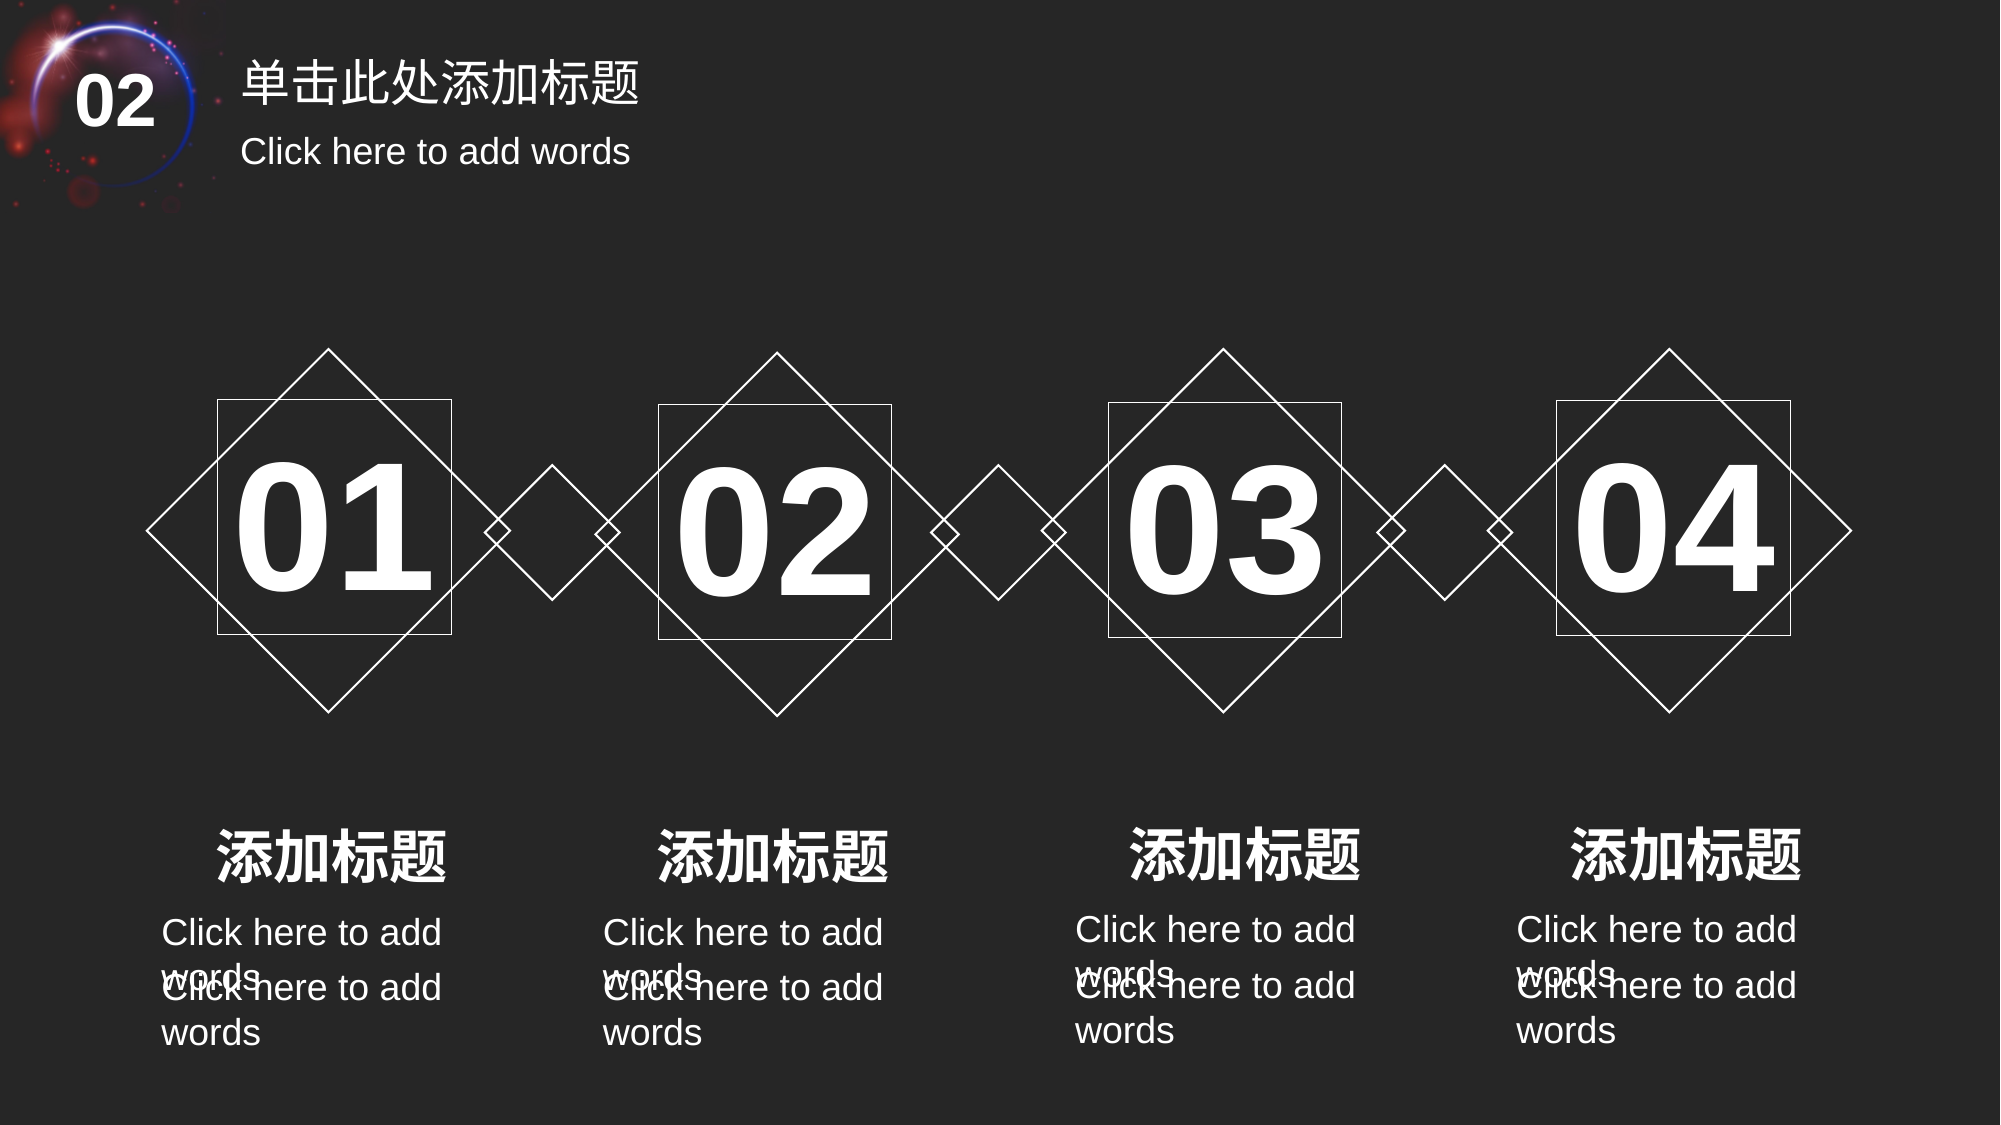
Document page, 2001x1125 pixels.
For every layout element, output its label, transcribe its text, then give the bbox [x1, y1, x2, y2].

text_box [199, 399, 457, 660]
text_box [1094, 402, 1352, 660]
text_box Click here to add words [1060, 953, 1473, 1059]
text_box 添加标题 [1555, 810, 1999, 895]
text_box Click here to add words [146, 955, 559, 1061]
text_box [1490, 519, 1514, 544]
text_box 添加标题 [200, 812, 641, 898]
picture [0, 0, 226, 213]
text_box [483, 519, 507, 544]
text_box Click here to add words [226, 119, 821, 180]
text_box [1391, 463, 1501, 602]
text_box 添加标题 [1113, 810, 1555, 895]
text_box [598, 522, 622, 545]
text_box [929, 520, 956, 547]
text_box Click here to add words [1501, 953, 1914, 1059]
text_box Click here to add words [146, 900, 559, 955]
text_box [497, 463, 608, 602]
text_box Click here to add words [588, 900, 1000, 955]
text_box Click here to add words [1501, 898, 1914, 953]
text_box Click here to add words [1060, 898, 1473, 953]
text_box 添加标题 [641, 812, 1085, 898]
text_box [944, 463, 1054, 602]
text_box [1044, 520, 1068, 543]
text_box [1375, 518, 1402, 545]
text_box 单击此处添加标题 [226, 43, 725, 119]
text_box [1541, 400, 1798, 660]
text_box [648, 404, 906, 663]
text_box Click here to add words [588, 955, 1000, 1061]
